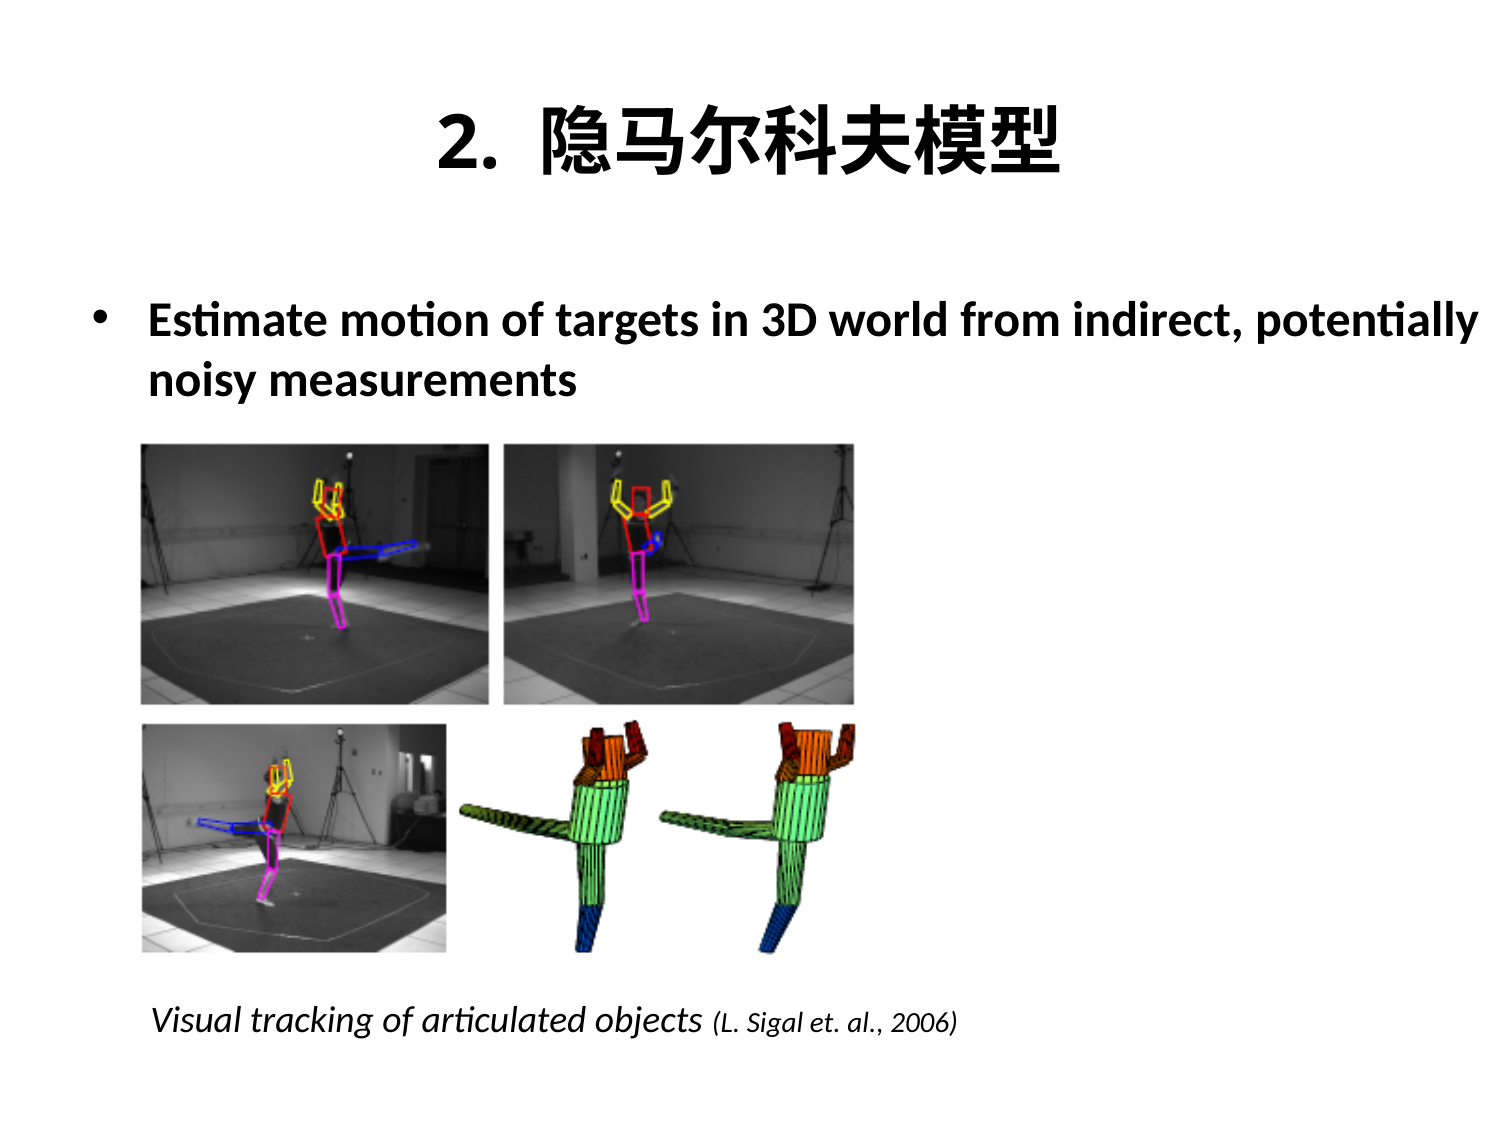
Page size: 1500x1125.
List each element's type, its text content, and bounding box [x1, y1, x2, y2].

title 2. 隐马尔科夫模型 [75, 45, 1425, 233]
list Estimate motion of targets in 3D world from indirect, potentially noisy measurements [76, 278, 1500, 467]
picture [135, 434, 861, 965]
text_box Visual tracking of articulated objects (L. Sigal et. al., 2006) [135, 987, 998, 1048]
